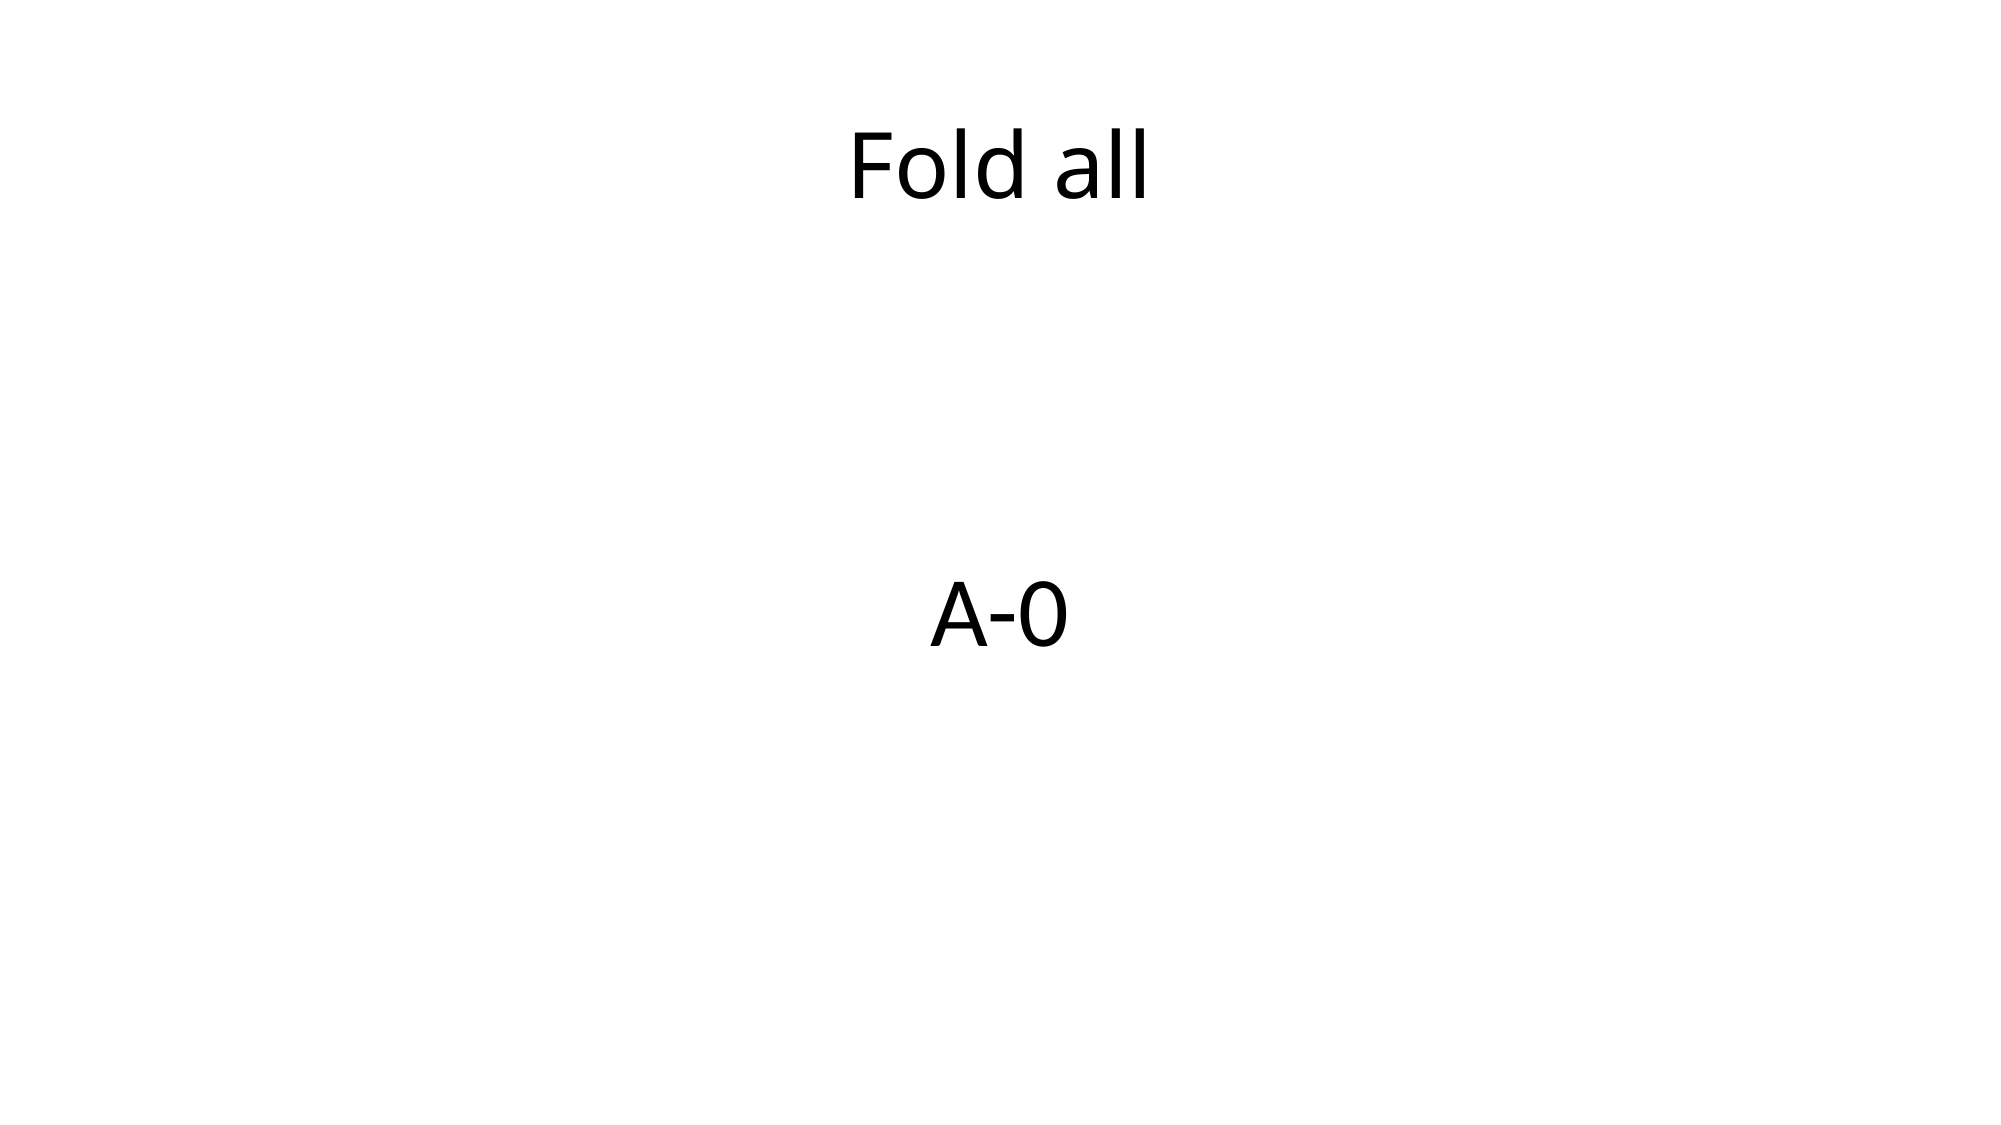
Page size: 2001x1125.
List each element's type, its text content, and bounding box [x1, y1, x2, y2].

list A-0 [137, 299, 1863, 1014]
title Fold all [137, 59, 1863, 278]
